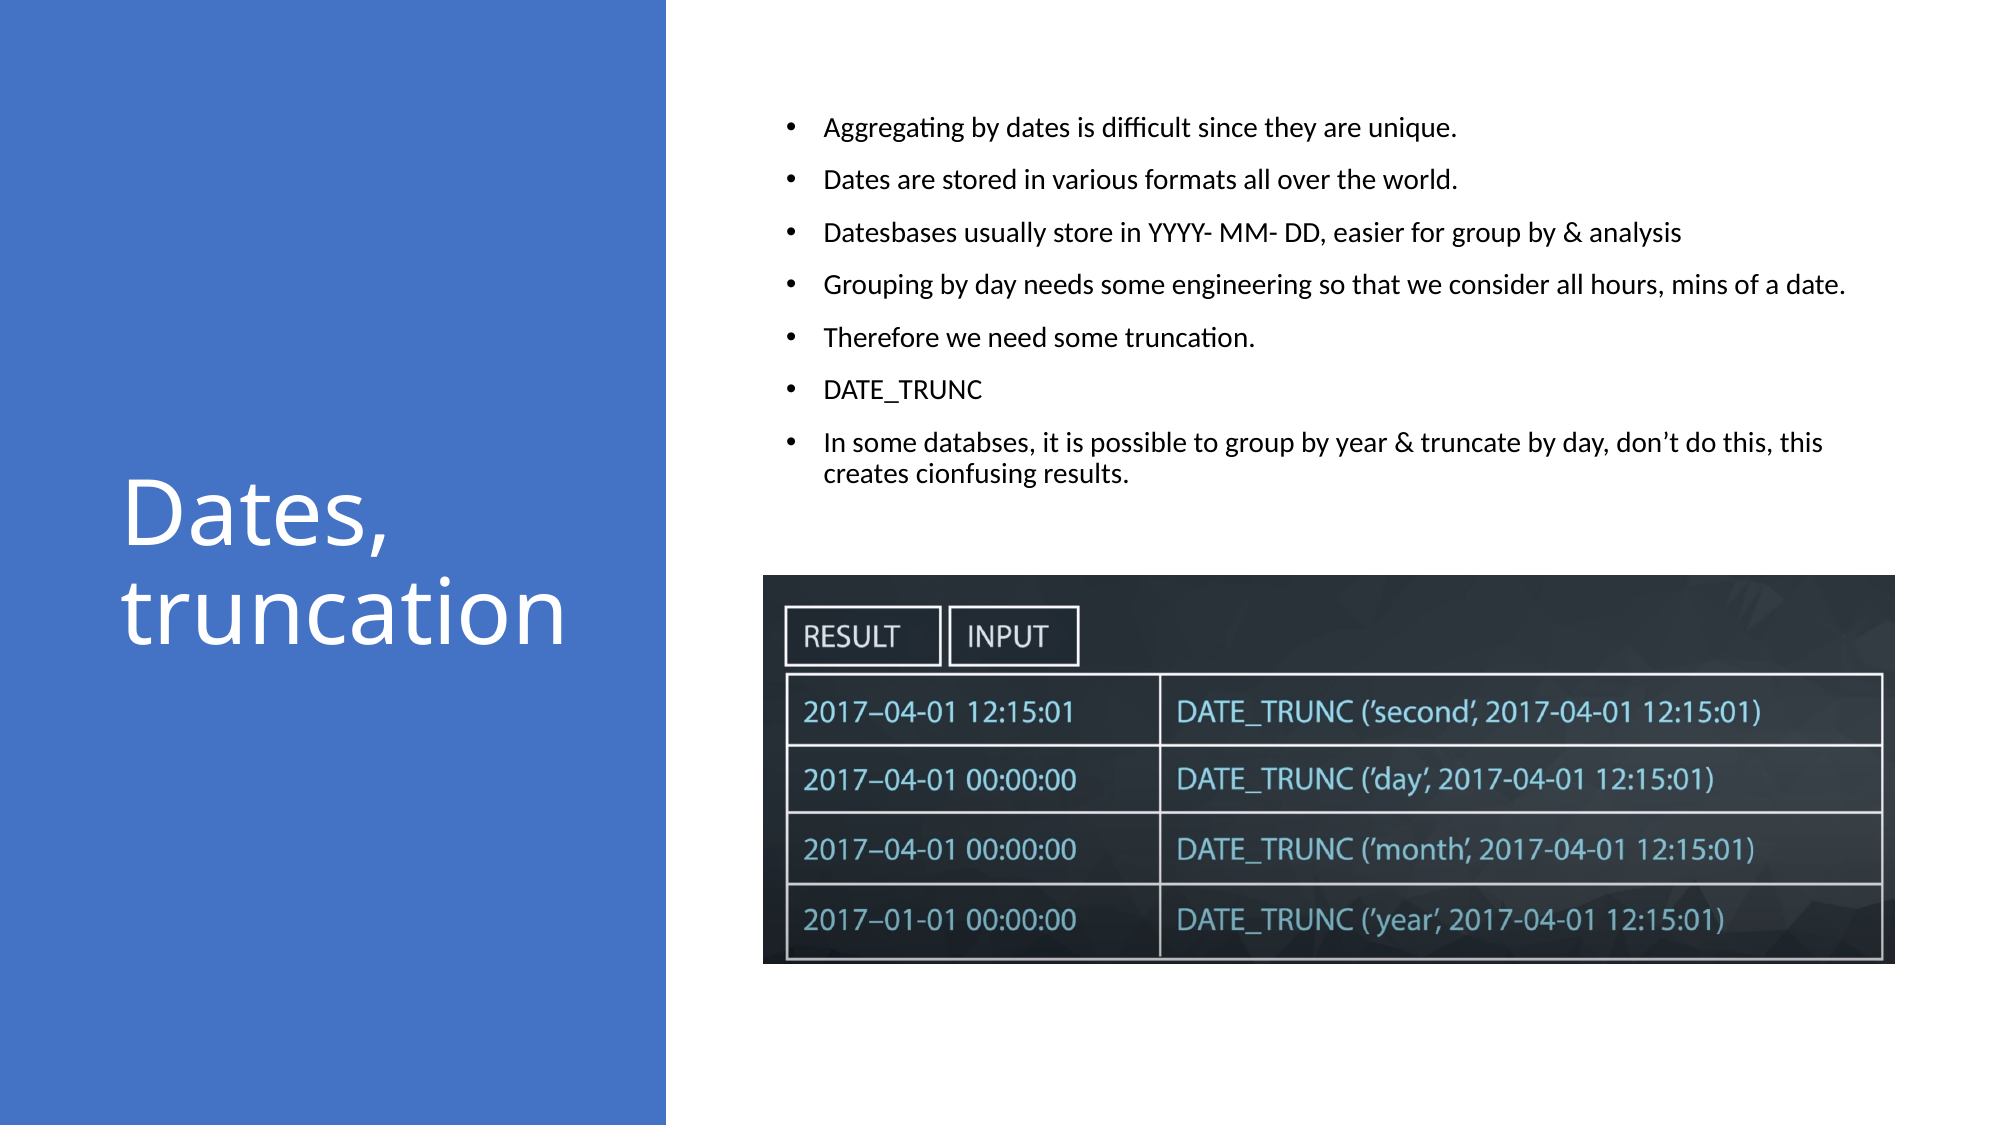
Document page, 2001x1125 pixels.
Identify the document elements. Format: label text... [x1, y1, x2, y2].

list Aggregating by dates is difficult since they are unique. Dates are stored in various formats all over the world. Datesbases usually store in YYYY- MM- DD, easier for group by & analysis Grouping by day needs some engineering so that we consider all hours, mins of a date. Therefore we need some truncation. DATE_TRUNC In some databses, it is possible to group by year & truncate by day, don’t do this, this creates cionfusing results. [770, 104, 1895, 513]
picture [763, 575, 1895, 964]
text_box [0, 0, 667, 1125]
title Dates, truncation [105, 104, 614, 1026]
